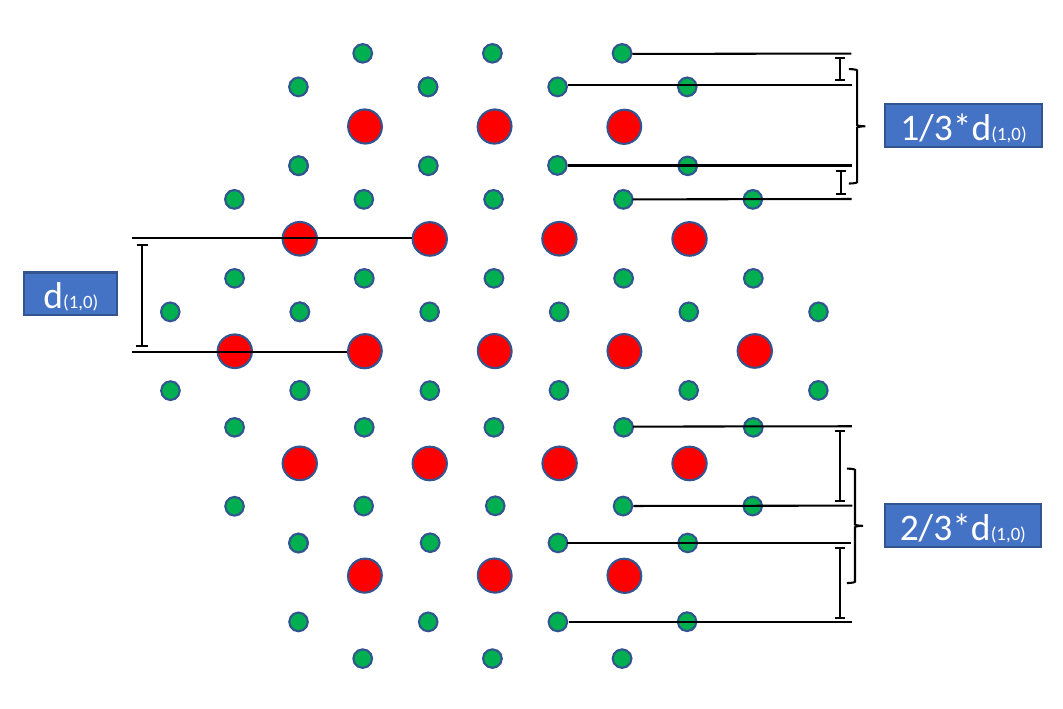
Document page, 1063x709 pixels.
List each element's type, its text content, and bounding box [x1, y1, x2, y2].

text_box 1/3*d(1,0) [884, 103, 1043, 148]
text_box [160, 44, 828, 668]
text_box [848, 68, 866, 185]
text_box 2/3*d(1,0) [884, 503, 1042, 548]
text_box [846, 468, 864, 584]
text_box d(1,0) [23, 271, 118, 316]
